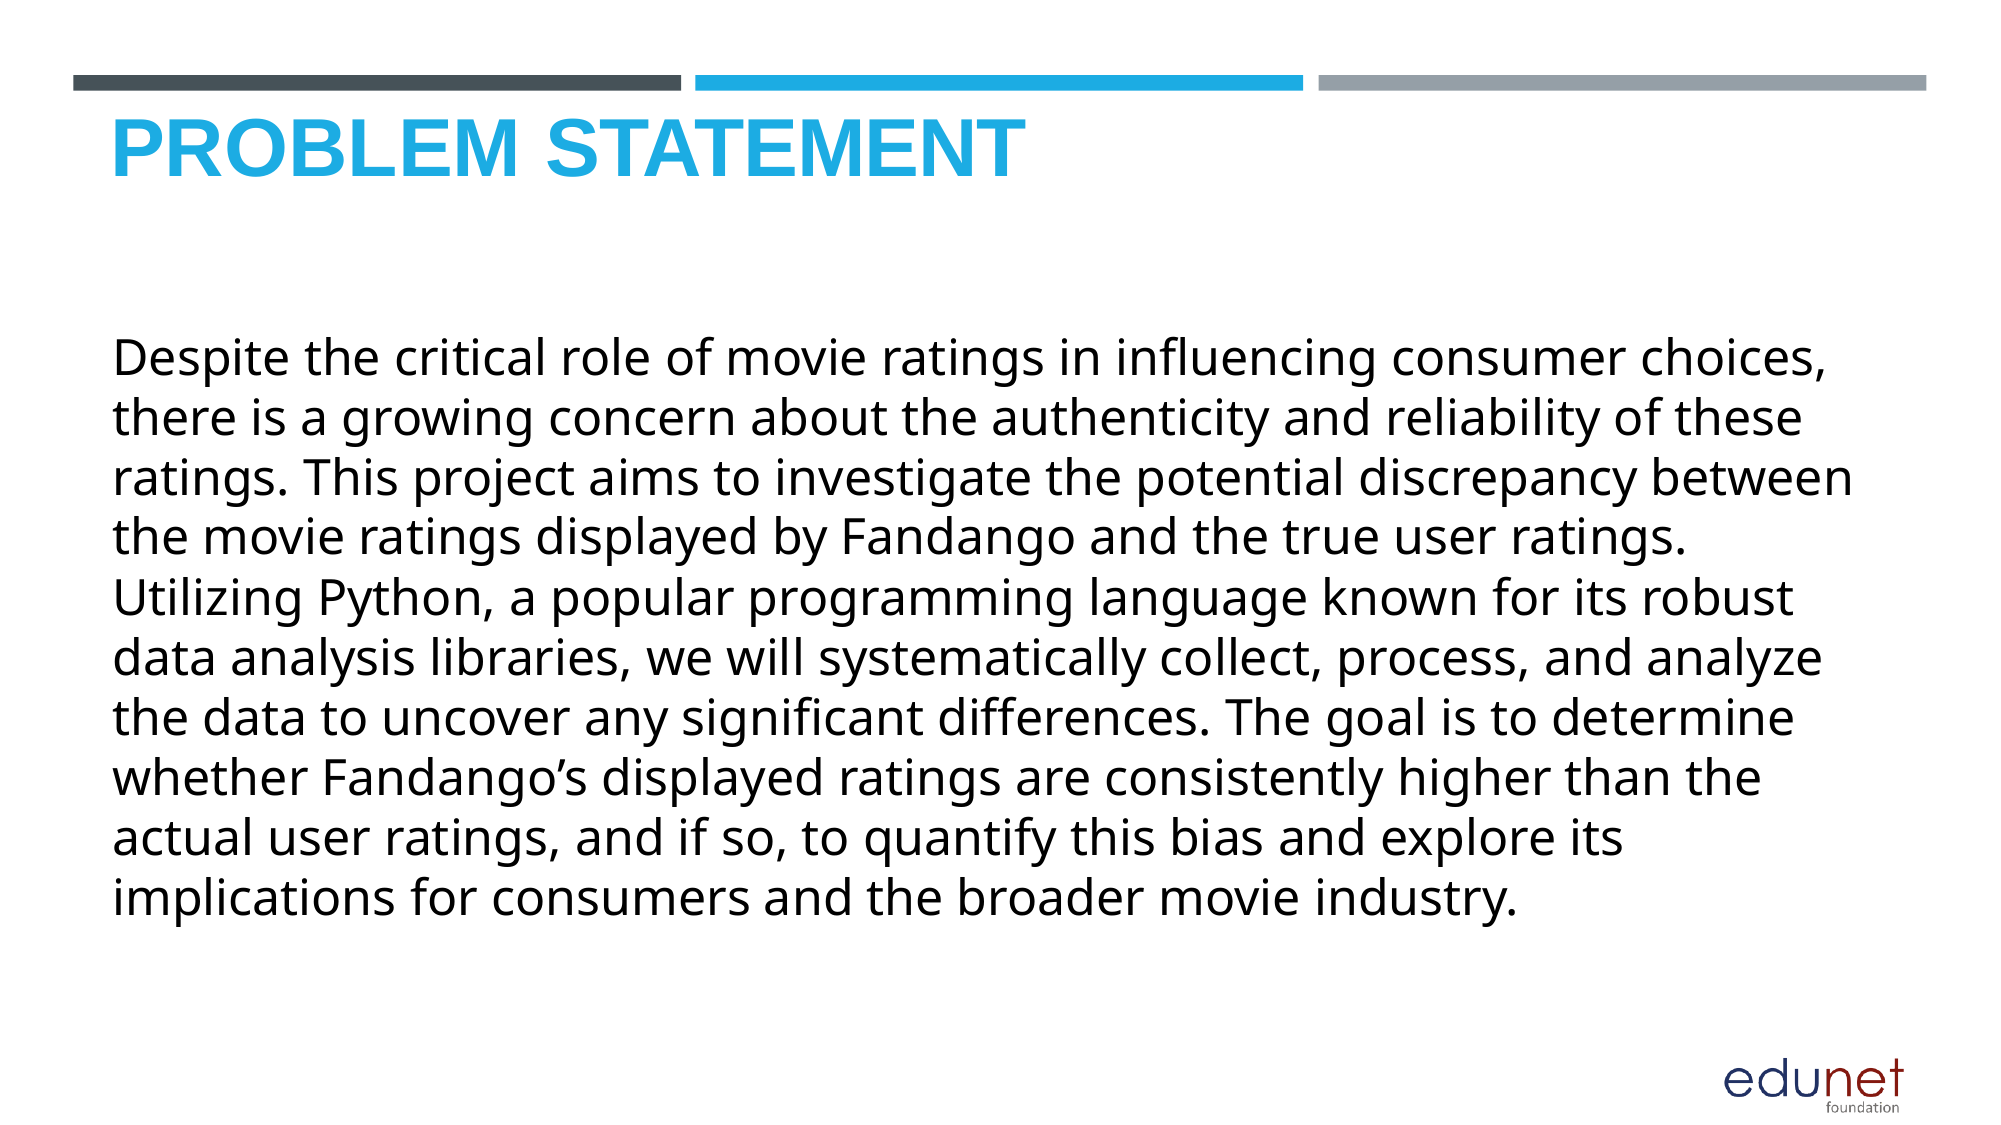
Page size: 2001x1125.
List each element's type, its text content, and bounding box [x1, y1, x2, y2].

picture [1724, 1057, 1904, 1113]
list Despite the critical role of movie ratings in influencing consumer choices, there is a growing concern about the authenticity and reliability of these ratings. This project aims to investigate the potential discrepancy between the movie ratings displayed by Fandango and the true user ratings. Utilizing Python, a popular programming language known for its robust data analysis libraries, we will systematically collect, process, and analyze the data to uncover any significant differences. The goal is to determine whether Fandango’s displayed ratings are consistently higher than the actual user ratings, and if so, to quantify this bias and explore its implications for consumers and the broader movie industry. [112, 324, 1888, 871]
title PROBLEM STATEMENT [100, 81, 1900, 282]
